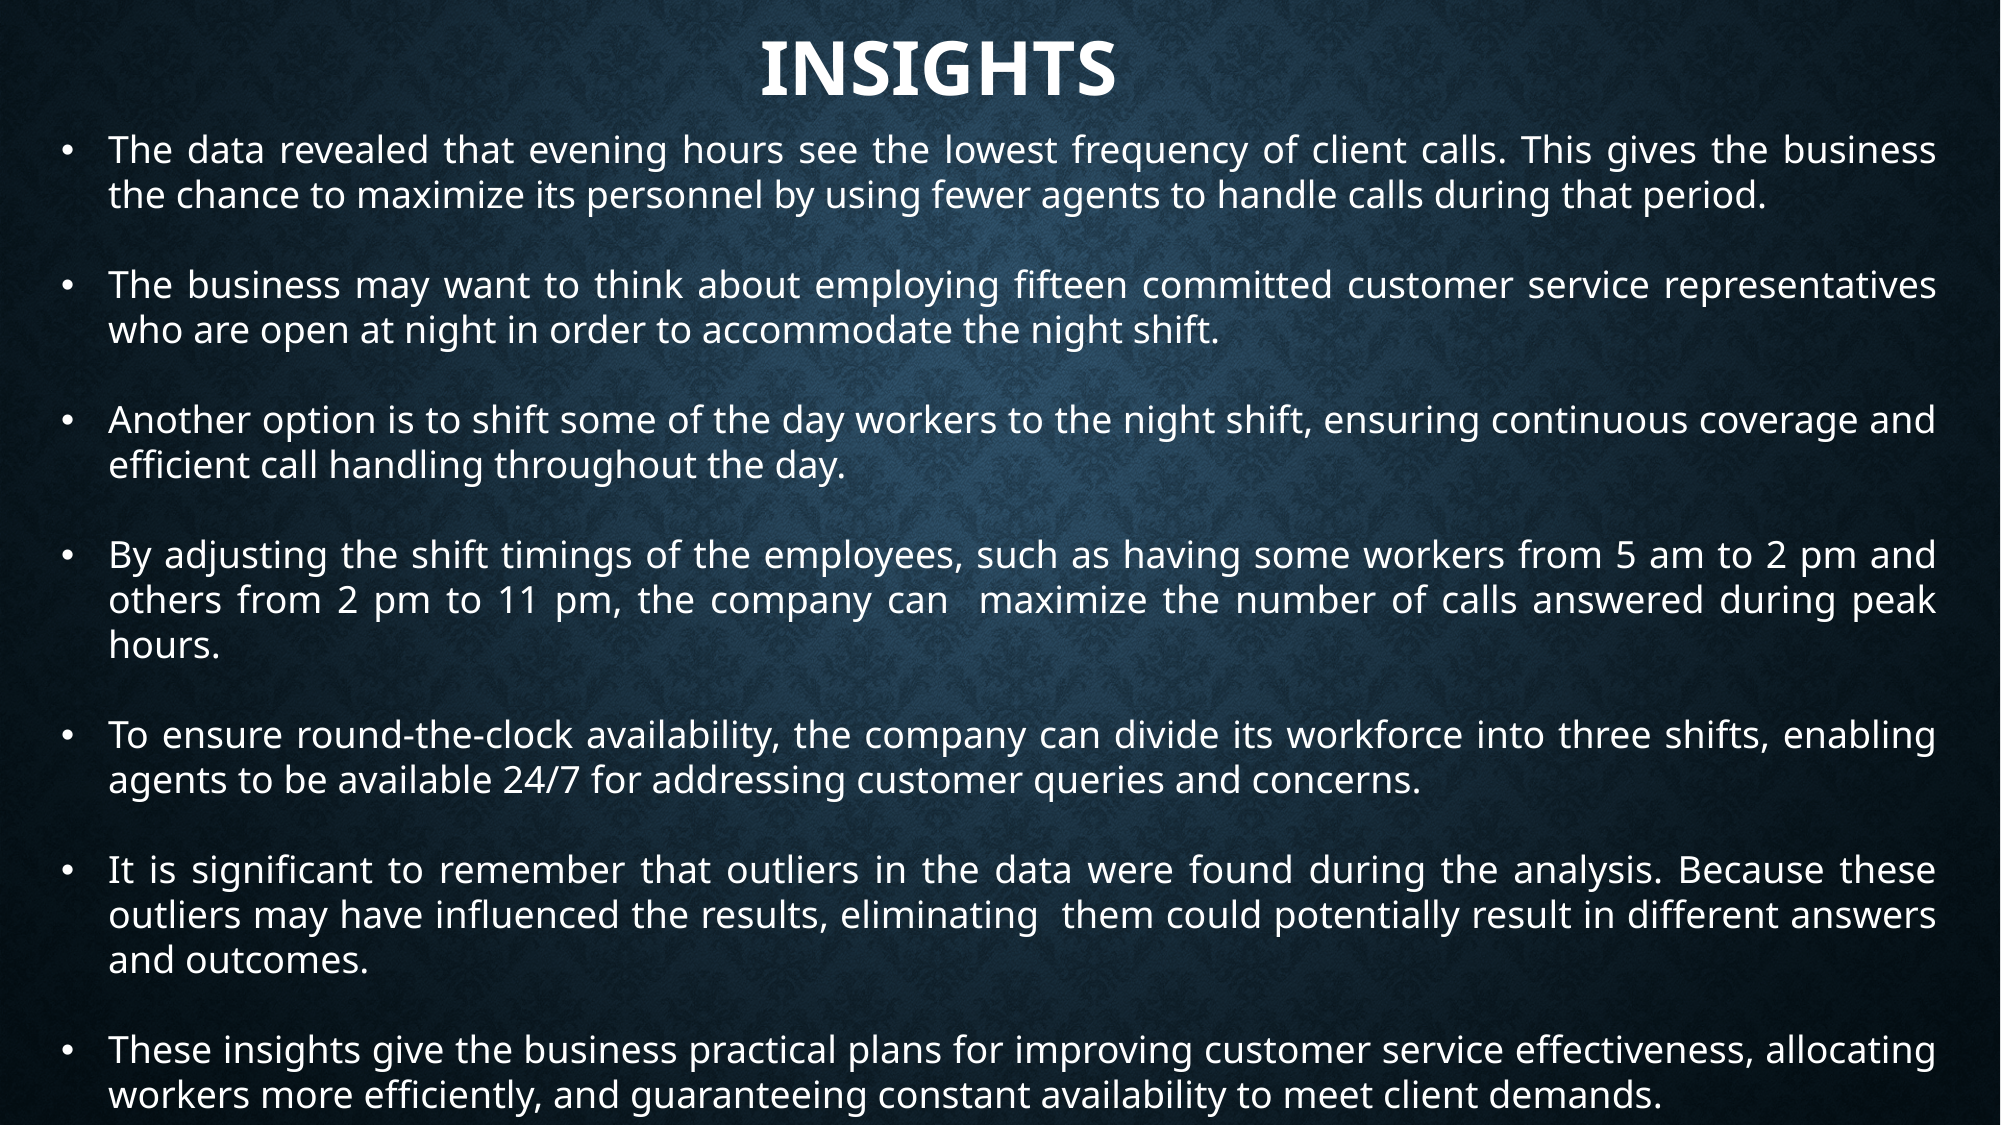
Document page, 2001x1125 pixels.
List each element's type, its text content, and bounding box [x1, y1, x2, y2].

text_box The data revealed that evening hours see the lowest frequency of client calls. This gives the business the chance to maximize its personnel by using fewer agents to handle calls during that period. The business may want to think about employing fifteen committed customer service representatives who are open at night in order to accommodate the night shift. Another option is to shift some of the day workers to the night shift, ensuring continuous coverage and efficient call handling throughout the day. By adjusting the shift timings of the employees, such as having some workers from 5 am to 2 pm and others from 2 pm to 11 pm, the company can maximize the number of calls answered during peak hours. To ensure round-the-clock availability, the company can divide its workforce into three shifts, enabling agents to be available 24/7 for addressing customer queries and concerns. It is significant to remember that outliers in the data were found during the analysis. Because these outliers may have influenced the results, eliminating them could potentially result in different answers and outcomes. These insights give the business practical plans for improving customer service effectiveness, allocating workers more efficiently, and guaranteeing constant availability to meet client demands. [46, 119, 1954, 1125]
title insights [200, 0, 1678, 119]
